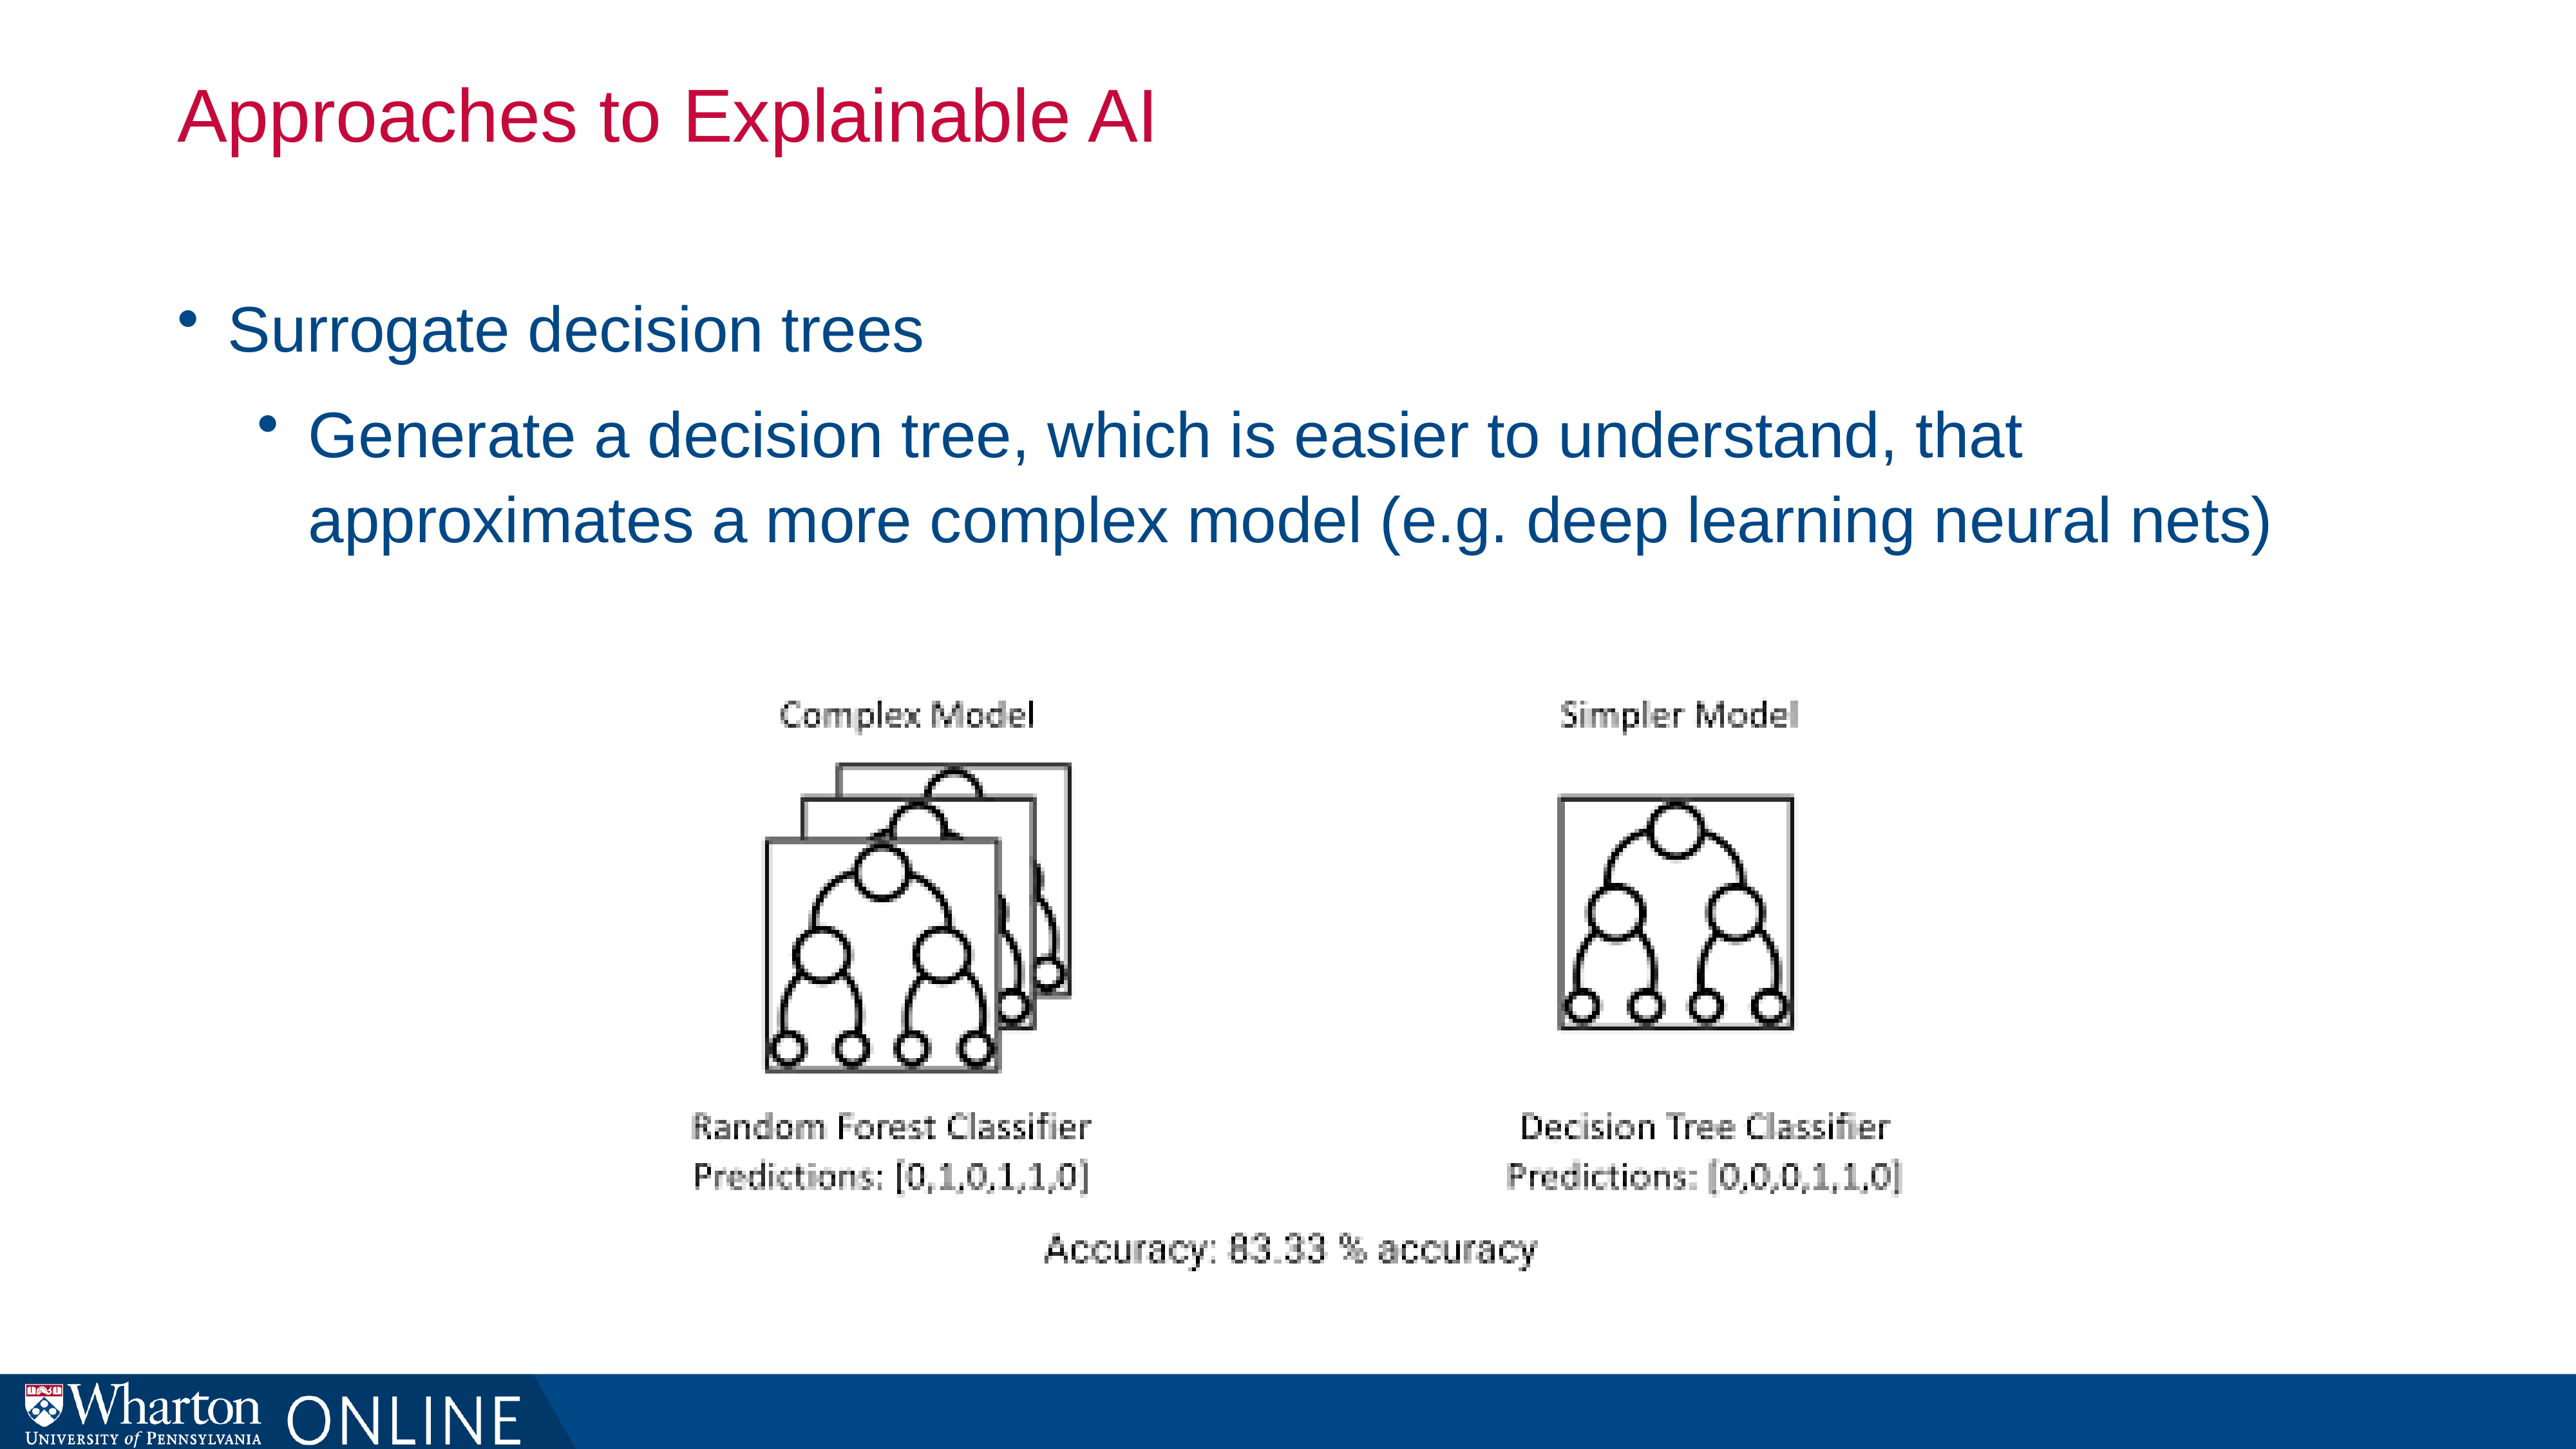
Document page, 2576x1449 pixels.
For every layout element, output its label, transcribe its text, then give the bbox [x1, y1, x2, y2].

list Surrogate decision trees Generate a decision tree, which is easier to understand, that approximates a more complex model (e.g. deep learning neural nets) [176, 279, 2400, 592]
title Approaches to Explainable AI [176, 77, 2400, 179]
picture [657, 681, 1919, 1283]
picture [25, 1381, 520, 1448]
